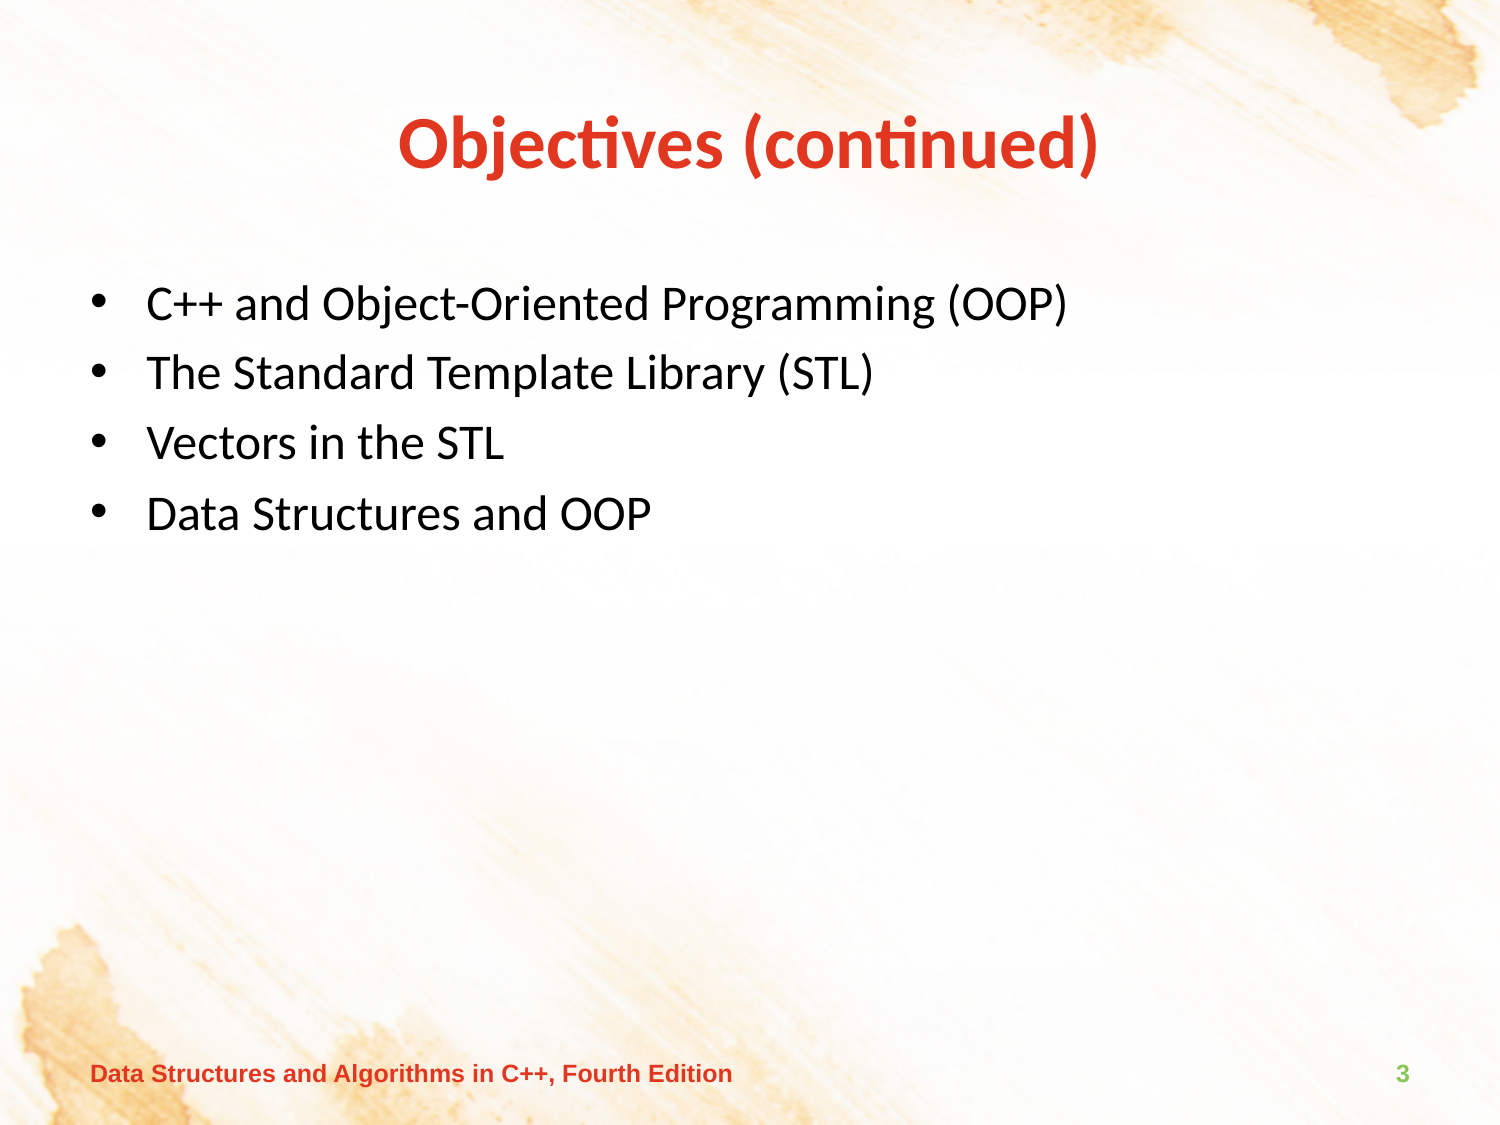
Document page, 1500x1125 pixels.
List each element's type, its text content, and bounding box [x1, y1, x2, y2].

picture [0, 0, 1500, 425]
list C++ and Object-Oriented Programming (OOP) The Standard Template Library (STL) Vectors in the STL Data Structures and OOP [74, 262, 1426, 1006]
picture [0, 468, 1500, 1125]
footer Data Structures and Algorithms in C++, Fourth Edition [75, 1042, 988, 1103]
slide_number 3 [1074, 1042, 1425, 1103]
title Objectives (continued) [74, 44, 1426, 233]
